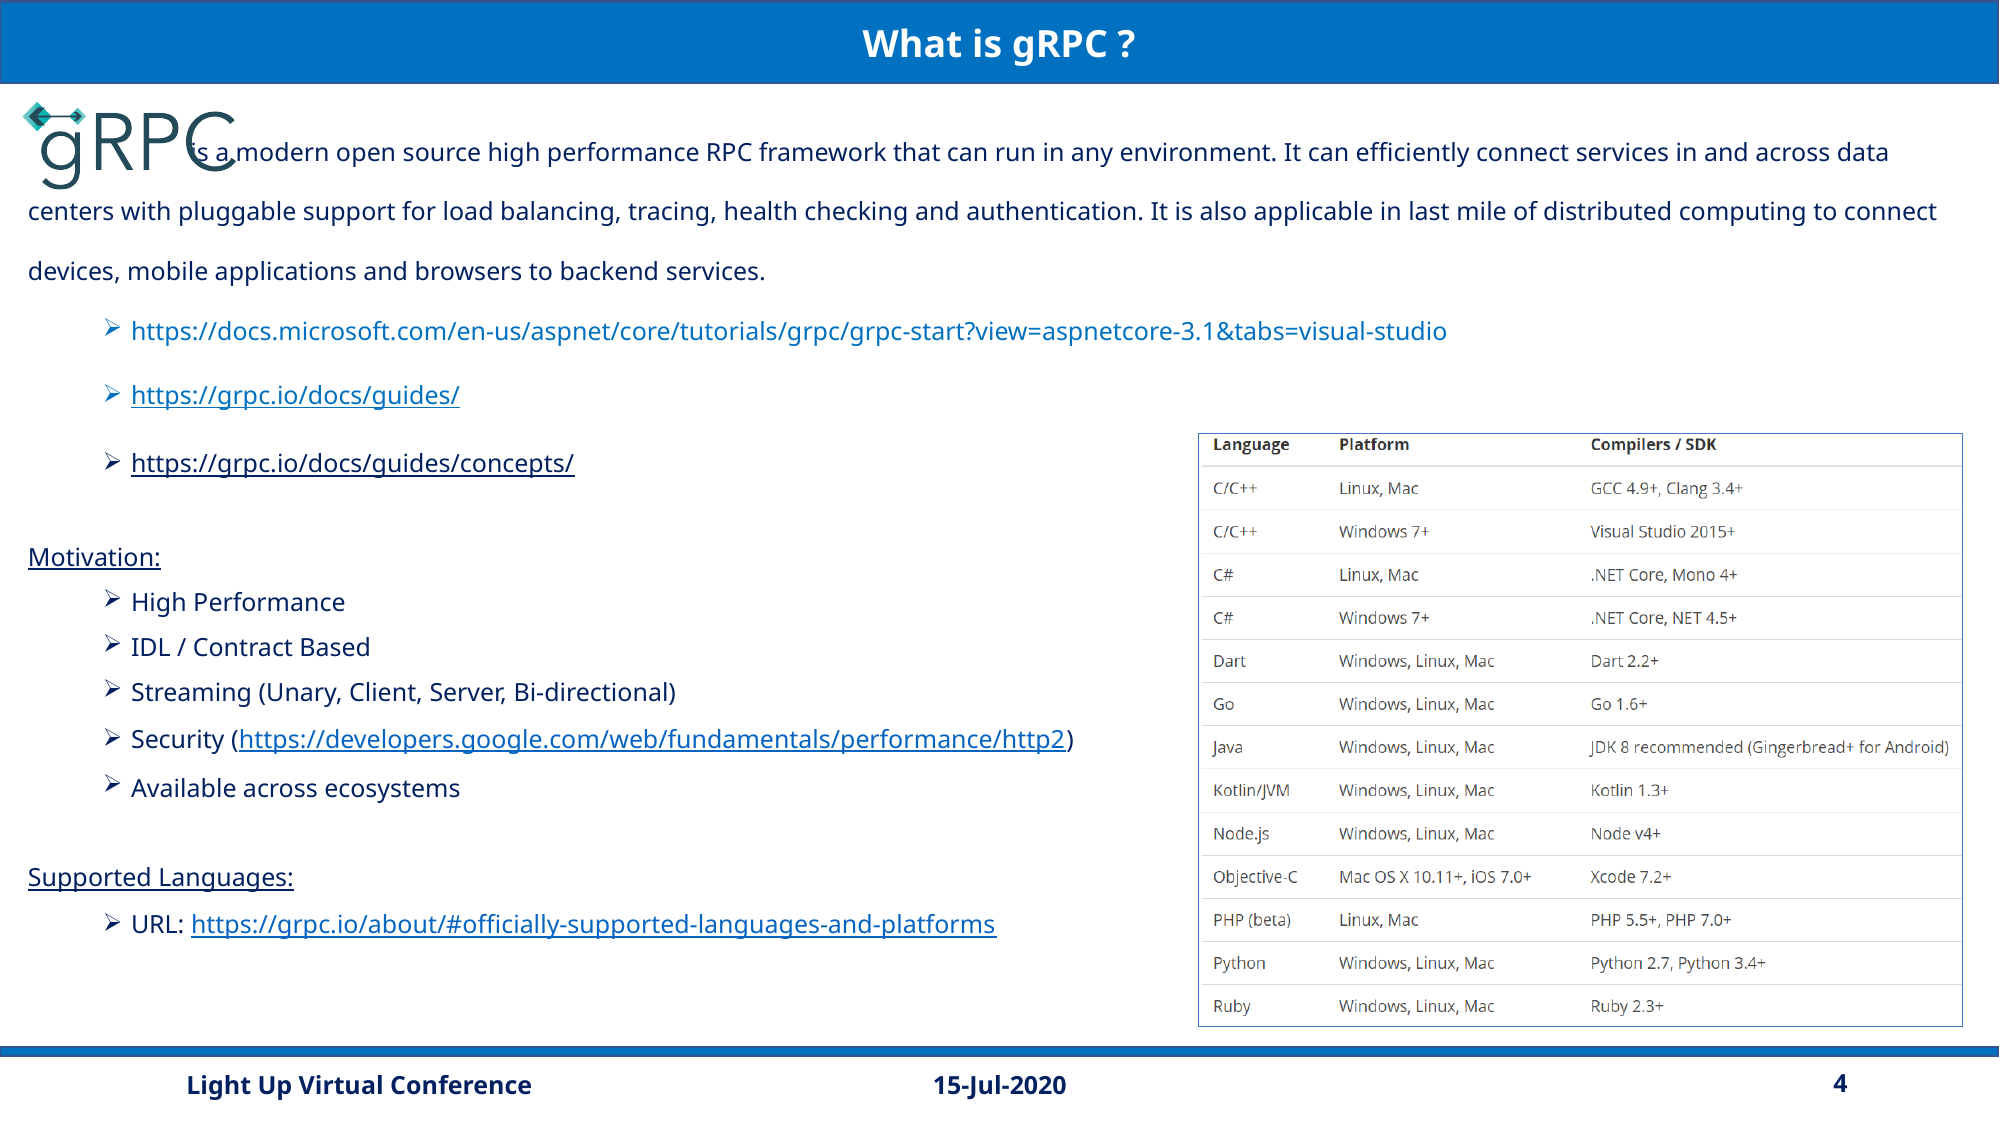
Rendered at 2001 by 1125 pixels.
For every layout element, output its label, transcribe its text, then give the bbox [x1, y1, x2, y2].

slide_number 4 [1412, 1054, 1863, 1115]
picture [21, 33, 238, 253]
text_box is a modern open source high performance RPC framework that can run in any environment. It can efficiently connect services in and across data centers with pluggable support for load balancing, tracing, health checking and authentication. It is also applicable in last mile of distributed computing to connect devices, mobile applications and browsers to backend services. https://docs.microsoft.com/en-us/aspnet/core/tutorials/grpc/grpc-start?view=aspnetcore-3.1&tabs=visual-studio https://grpc.io/docs/guides/ https://grpc.io/docs/guides/concepts/ Motivation: High Performance IDL / Contract Based Streaming (Unary, Client, Server, Bi-directional) Security (https://developers.google.com/web/fundamentals/performance/http2) Available across ecosystems Supported Languages: URL: https://grpc.io/about/#officially-supported-languages-and-platforms [13, 98, 1988, 996]
footer 15-Jul-2020 [697, 1054, 1338, 1115]
text_box [0, 1046, 1999, 1057]
picture [1198, 433, 1963, 1027]
text_box What is gRPC ? [0, 0, 1999, 84]
text_box Light Up Virtual Conference [21, 1054, 697, 1115]
